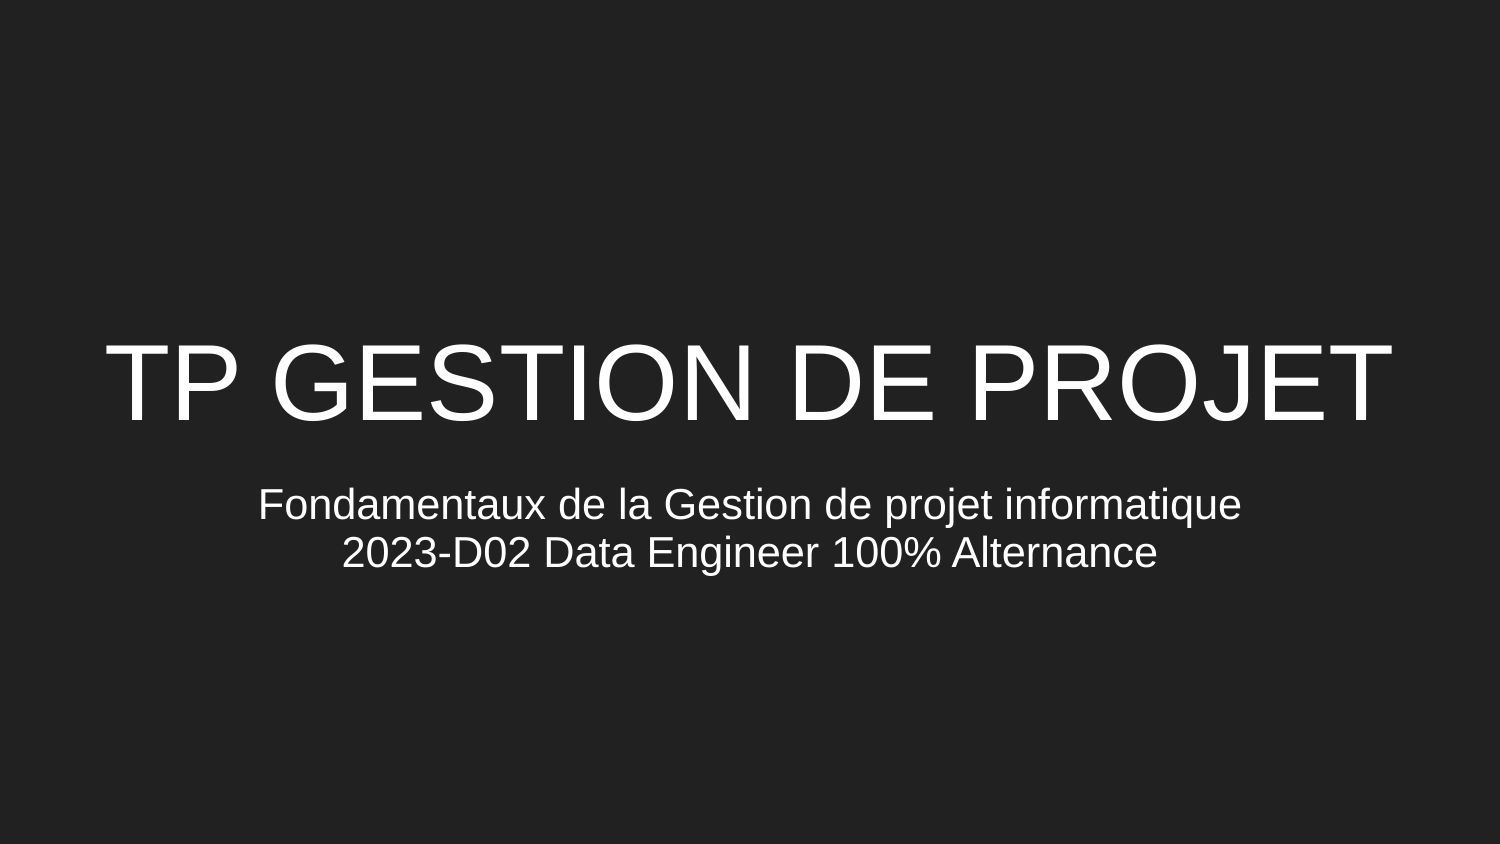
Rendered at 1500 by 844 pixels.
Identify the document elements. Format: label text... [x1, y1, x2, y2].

title TP GESTION DE PROJET [51, 122, 1449, 459]
subtitle Fondamentaux de la Gestion de projet informatique 2023-D02 Data Engineer 100% Alternance [51, 464, 1449, 595]
